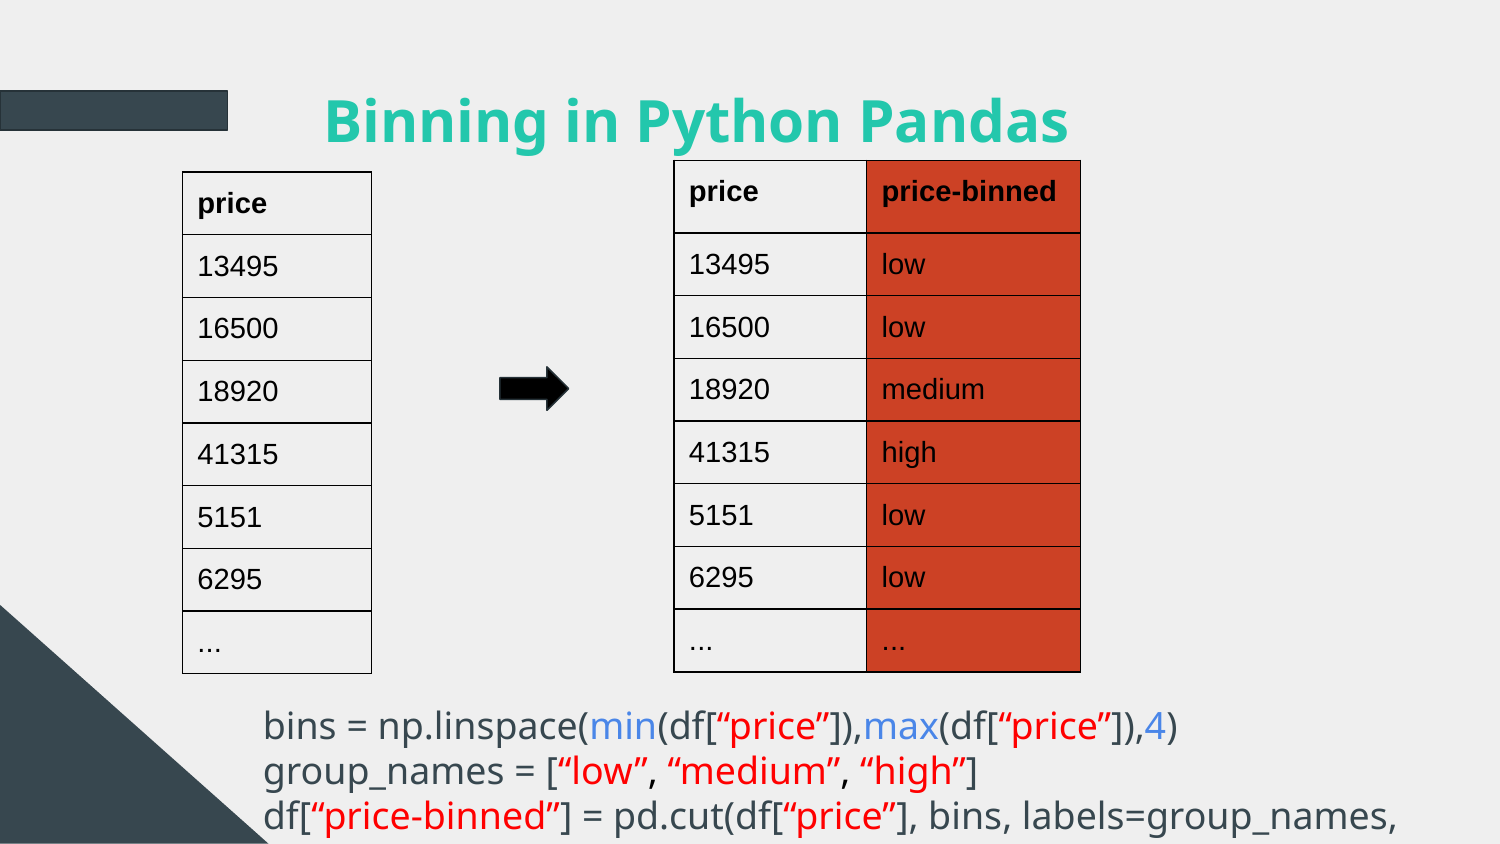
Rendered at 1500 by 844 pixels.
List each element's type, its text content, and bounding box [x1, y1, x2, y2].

subtitle bins = np.linspace(min(df[“price”]),max(df[“price”]),4) group_names = [“low”, “medium”, “high”] df[“price-binned”] = pd.cut(df[“price”], bins, labels=group_names, include_lowest=True) [247, 687, 1500, 844]
table_cell 16500 [183, 298, 371, 360]
table_cell high [867, 422, 1080, 483]
table_cell 13495 [183, 235, 371, 297]
table_cell 18920 [183, 361, 371, 422]
table_cell 6295 [183, 549, 371, 610]
table_cell 5151 [183, 486, 371, 548]
table_header price [675, 161, 866, 232]
table_cell low [867, 234, 1080, 295]
table_cell low [867, 547, 1080, 608]
table_cell 16500 [675, 296, 866, 358]
table_cell ... [675, 610, 866, 671]
table_cell 5151 [675, 484, 866, 546]
table_cell ... [867, 610, 1080, 671]
table_cell 41315 [675, 422, 866, 483]
table_cell low [867, 484, 1080, 546]
table_cell 13495 [675, 234, 866, 295]
table_cell ... [183, 612, 371, 673]
table_header price-binned [867, 161, 1080, 232]
table_cell medium [867, 359, 1080, 420]
table_cell 6295 [675, 547, 866, 608]
text_box [499, 366, 569, 411]
table_cell 18920 [675, 359, 866, 420]
table_cell 41315 [183, 424, 371, 485]
table_header price [183, 173, 371, 234]
title Binning in Python Pandas [155, 59, 1348, 142]
table_cell low [867, 296, 1080, 358]
